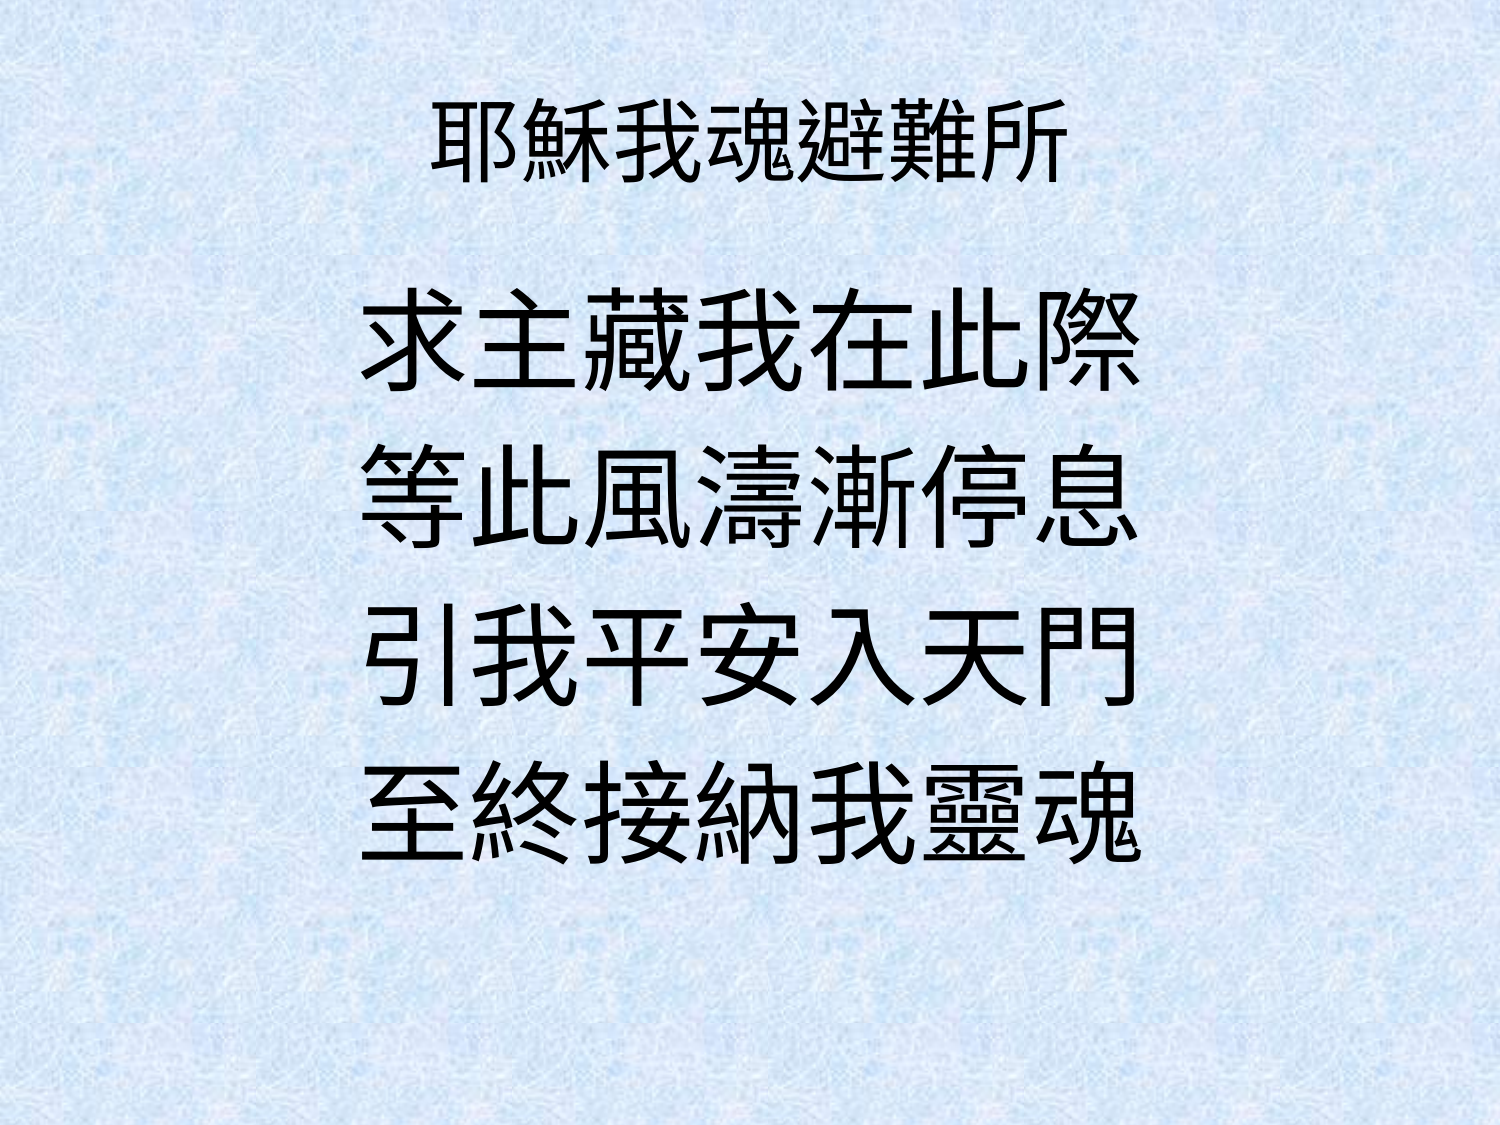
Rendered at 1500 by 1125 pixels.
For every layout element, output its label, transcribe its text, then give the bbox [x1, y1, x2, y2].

title 耶穌我魂避難所 [75, 45, 1425, 233]
list 求主藏我在此際 等此風濤漸停息 引我平安入天門 至終接納我靈魂 [75, 262, 1425, 1005]
picture [0, 0, 1500, 1125]
